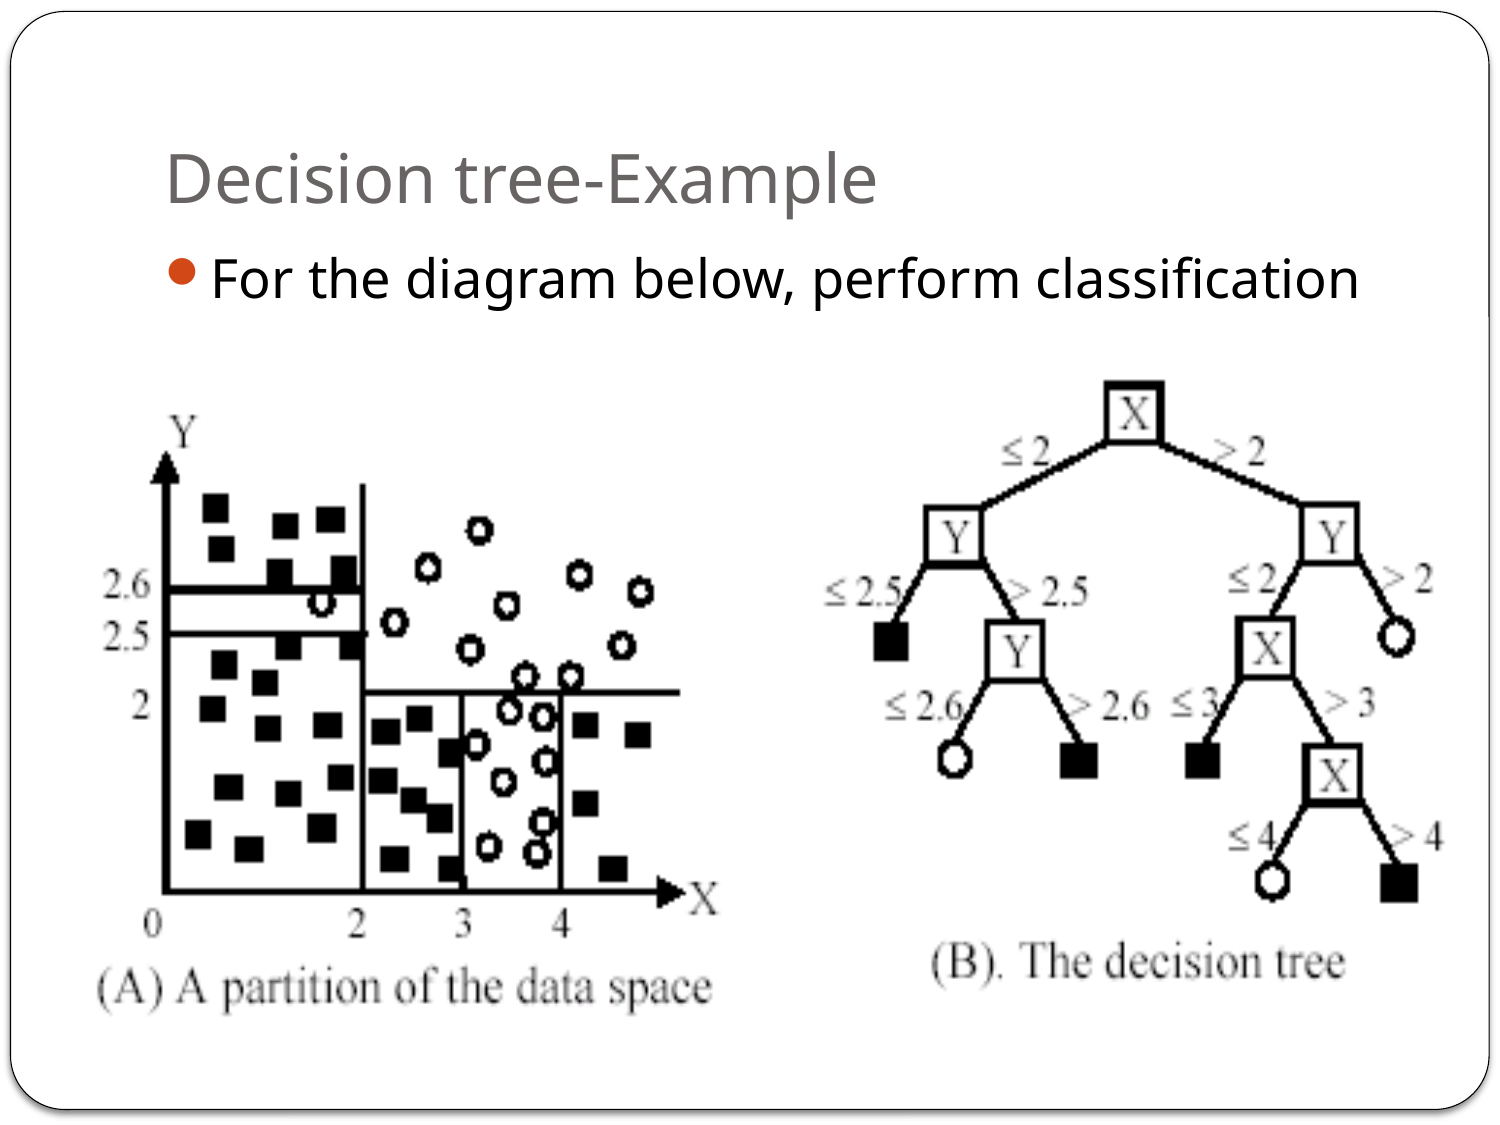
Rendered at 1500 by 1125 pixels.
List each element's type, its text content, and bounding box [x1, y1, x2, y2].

picture [87, 387, 763, 1031]
list For the diagram below, perform classification [150, 237, 1425, 988]
picture [799, 362, 1454, 1006]
title Decision tree-Example [150, 45, 1425, 233]
